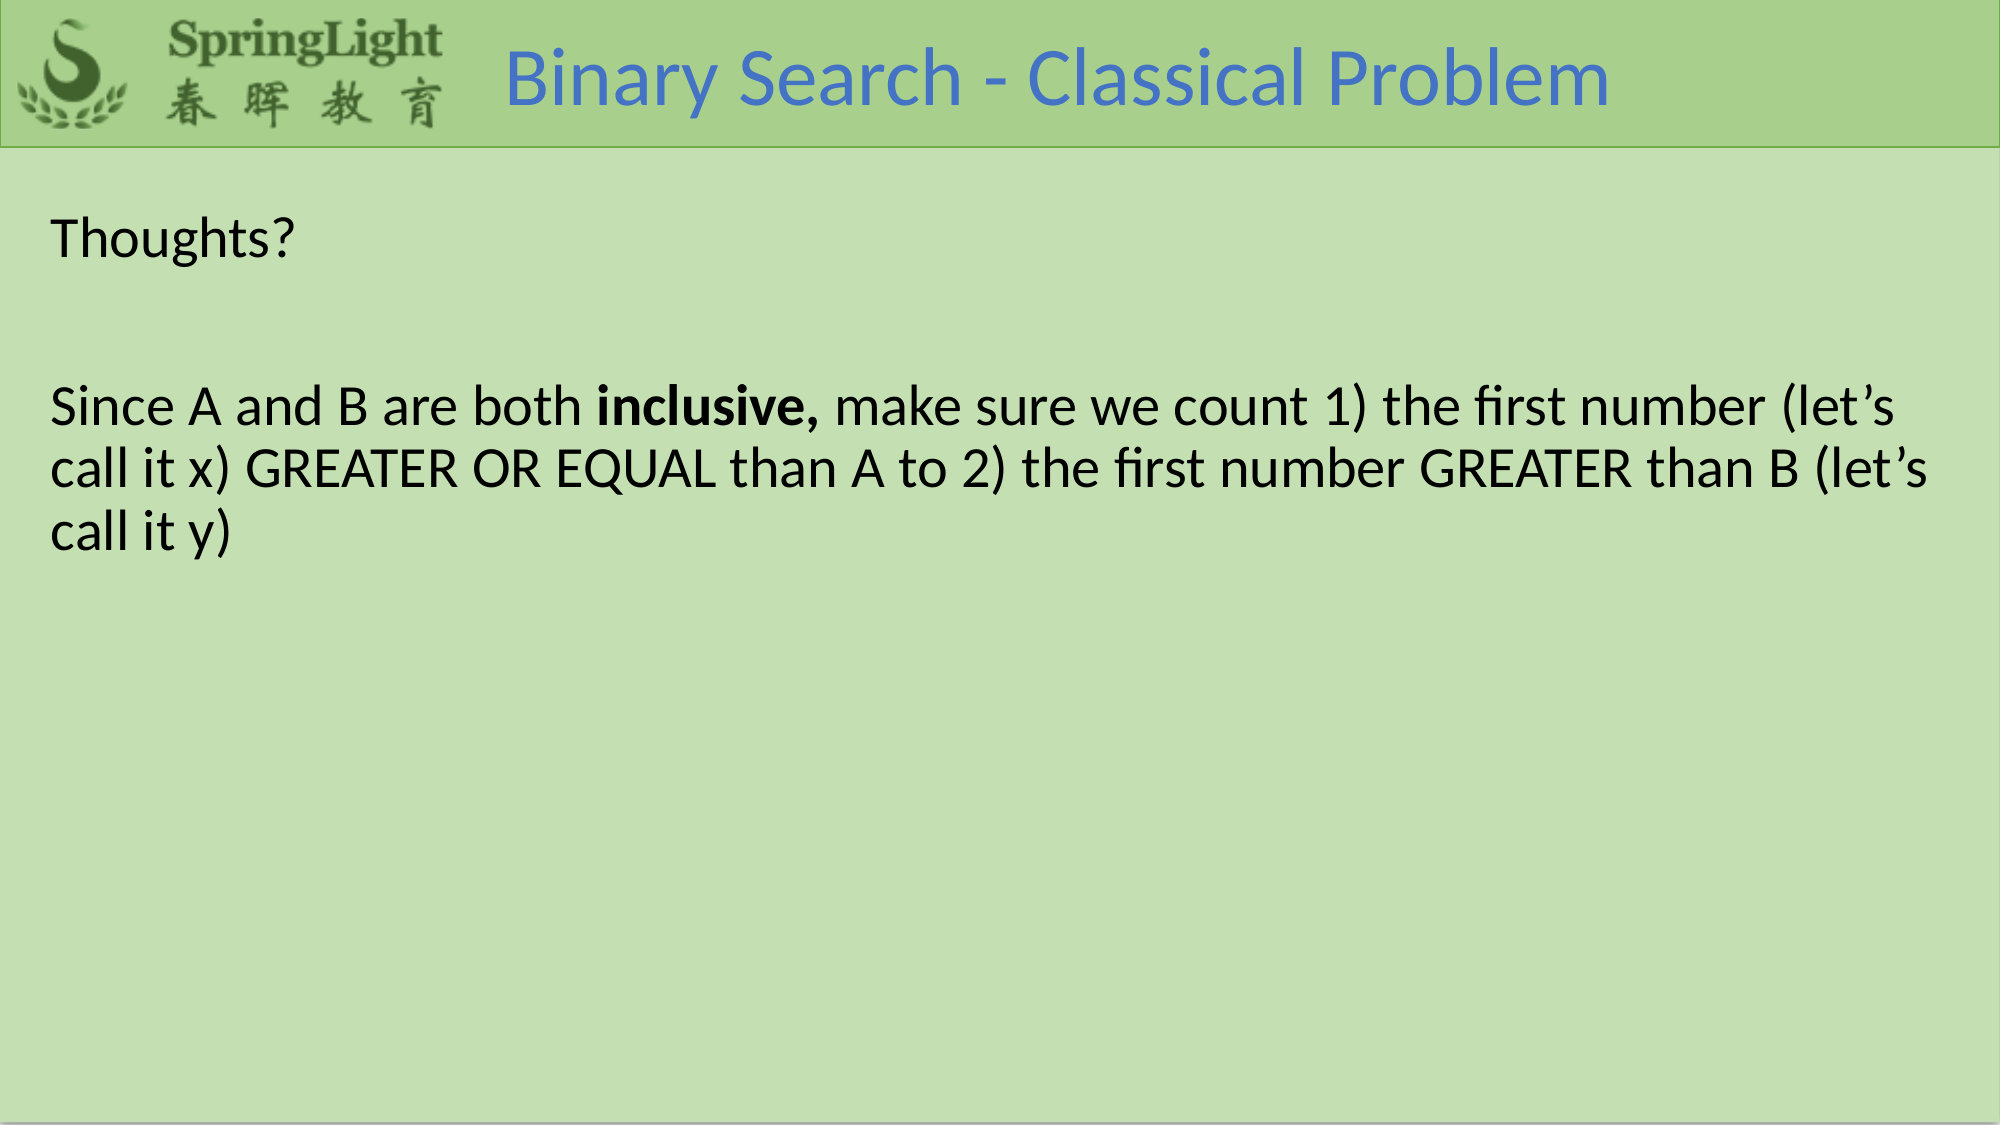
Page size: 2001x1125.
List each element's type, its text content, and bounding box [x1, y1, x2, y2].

picture [11, 12, 454, 134]
text_box [0, 0, 2000, 147]
list Thoughts? Since A and B are both inclusive, make sure we count 1) the first number (let’s call it x) GREATER OR EQUAL than A to 2) the first number GREATER than B (let’s call it y) [35, 199, 1980, 1042]
text_box Binary Search - Classical Problem [489, 15, 1980, 131]
text_box [0, 147, 2000, 1123]
